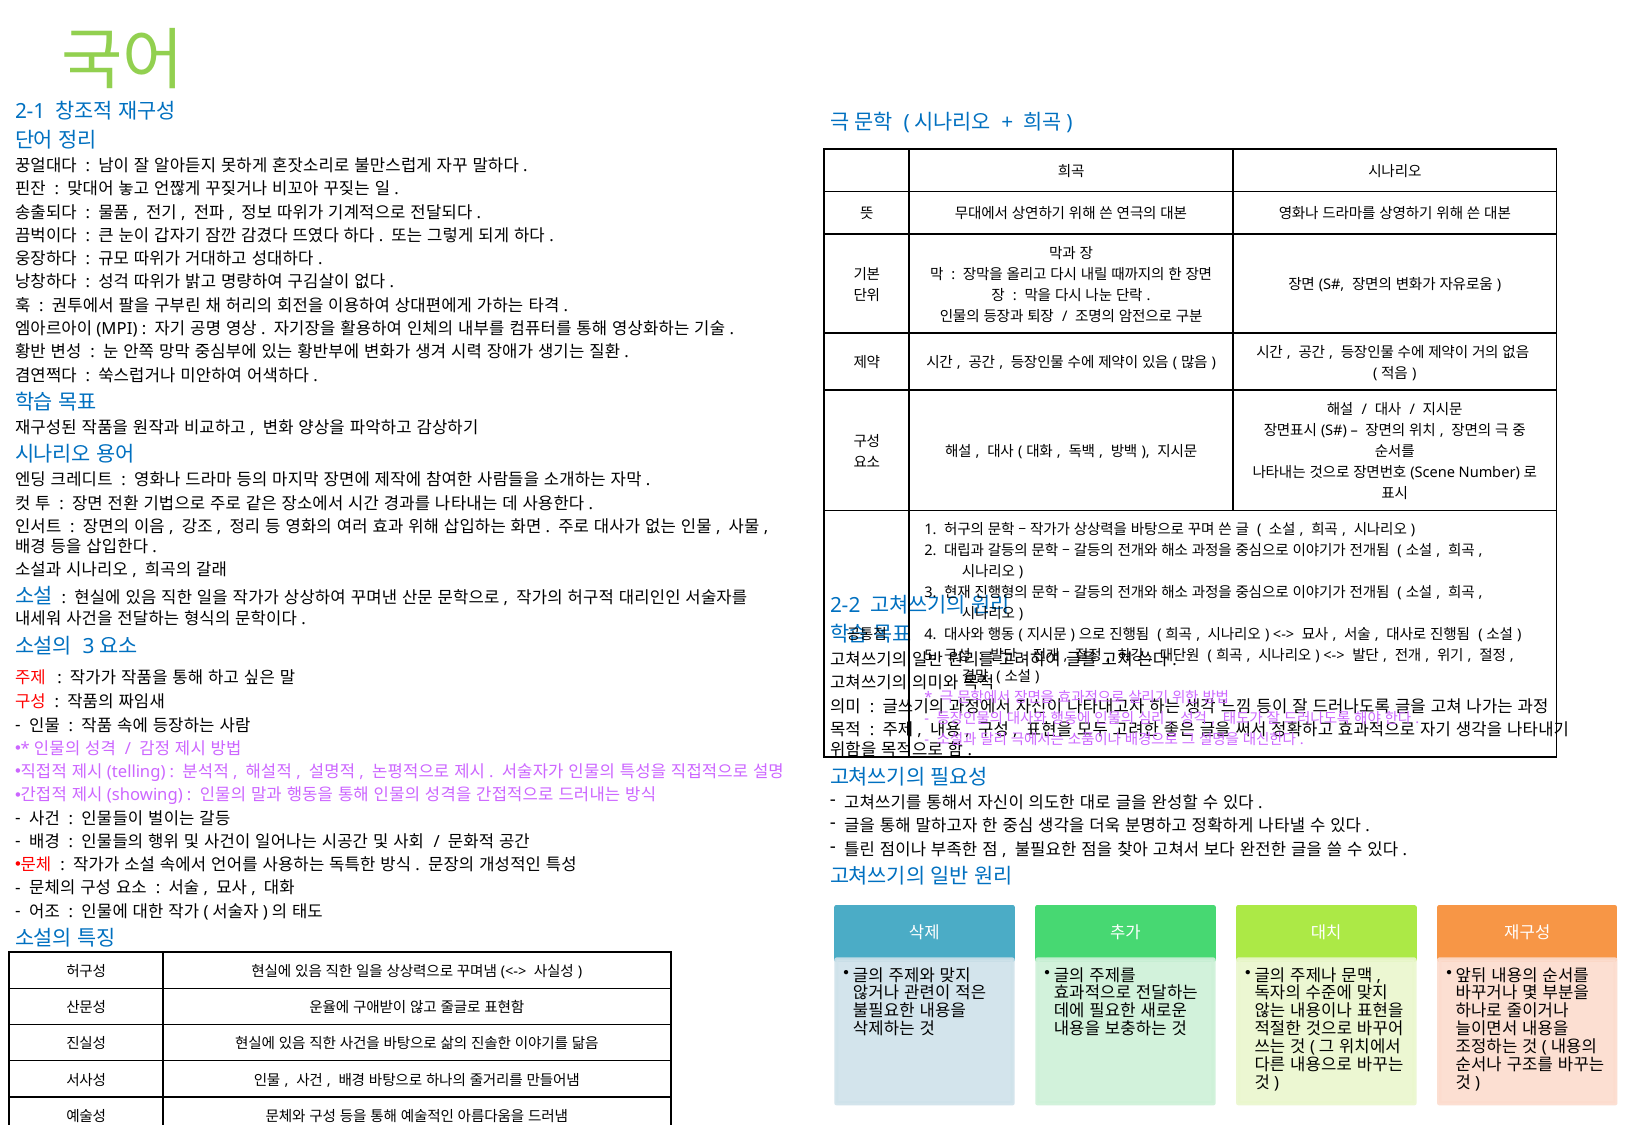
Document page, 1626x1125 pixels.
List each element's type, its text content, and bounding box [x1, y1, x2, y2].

table_header 현실에 있음 직한 일을 상상력으로 꾸며냄(<-> 사실성) [164, 953, 670, 988]
table_cell 산문성 [10, 989, 162, 1024]
table_cell 진실성 [10, 1025, 162, 1060]
table_cell 장면(S#, 장면의 변화가 자유로움) [1234, 235, 1556, 332]
table_cell 시간, 공간, 등장인물 수에 제약이 있음(많음) [910, 334, 1232, 389]
table_cell 서사성 [10, 1061, 162, 1096]
table_cell 막과 장 막 : 장막을 올리고 다시 내릴 때까지의 한 장면 장 : 막을 다시 나눈 단락. 인물의 등장과 퇴장 / 조명의 암전으로 구분 [910, 235, 1232, 332]
table_cell 제약 [825, 334, 908, 389]
table_cell 영화나 드라마를 상영하기 위해 쓴 대본 [1234, 192, 1556, 233]
table_cell 예술성 [10, 1098, 162, 1125]
table_header 시나리오 [1234, 150, 1556, 191]
table_cell 무대에서 상연하기 위해 쓴 연극의 대본 [910, 192, 1232, 233]
table_header 허구성 [10, 953, 162, 988]
table_cell 인물, 사건, 배경 바탕으로 하나의 줄거리를 만들어냄 [164, 1061, 670, 1096]
table_cell 해설 / 대사 / 지시문 장면표시(S#) – 장면의 위치, 장면의 극 중 순서를 나타내는 것으로 장면번호(Scene Number)로 표시 [1234, 391, 1556, 510]
text_box 극 문학 (시나리오 + 희곡) 2-2 고쳐쓰기의 원리 학습 목표 고쳐쓰기의 일반 원리를 고려하여 글을 고쳐 쓴다. 고쳐쓰기의 의미와 목적 의미 : 글쓰기의 과정에서 자신이 나타내고자 하는 생각 느낌 등이 잘 드러나도록 글을 고쳐 나가는 과정 목적 : 주제, 내용, 구성, 표현을 모두 고려한 좋은 글을 써서 정확하고 효과적으로 자기 생각을 나타내기 위함을 목적으로 함. 고쳐쓰기의 필요성 고쳐쓰기를 통해서 자신이 의도한 대로 글을 완성할 수 있다. 글을 통해 말하고자 한 중심 생각을 더욱 분명하고 정확하게 나타낼 수 있다. 틀린 점이나 부족한 점, 불필요한 점을 찾아 고쳐서 보다 완전한 글을 쓸 수 있다. 고쳐쓰기의 일반 원리 [813, 100, 1625, 1125]
table_cell 해설, 대사(대화, 독백, 방백), 지시문 [910, 391, 1232, 510]
table_cell 운율에 구애받이 않고 줄글로 표현함 [164, 989, 670, 1024]
table_cell 구성 요소 [825, 391, 908, 510]
table_cell 현실에 있음 직한 사건을 바탕으로 삶의 진솔한 이야기를 닮음 [164, 1025, 670, 1060]
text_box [835, 904, 1616, 1107]
table_cell 시간, 공간, 등장인물 수에 제약이 거의 없음(적음) [1234, 334, 1556, 389]
table_header 희곡 [910, 150, 1232, 191]
list 2-1 창조적 재구성 단어 정리 꿍얼대다 : 남이 잘 알아듣지 못하게 혼잣소리로 불만스럽게 자꾸 말하다. 핀잔 : 맞대어 놓고 언짢게 꾸짖거나 비꼬아 꾸짖는 일. 송출되다 : 물품, 전기, 전파, 정보 따위가 기계적으로 전달되다. 끔벅이다 : 큰 눈이 갑자기 잠깐 감겼다 뜨였다 하다. 또는 그렇게 되게 하다. 웅장하다 : 규모 따위가 거대하고 성대하다. 낭창하다 : 성걱 따위가 밝고 명량하여 구김살이 없다. 훅 : 권투에서 팔을 구부린 채 허리의 회전을 이용하여 상대편에게 가하는 타격. 엠아르아이(MPI) : 자기 공명 영상. 자기장을 활용하여 인체의 내부를 컴퓨터를 통해 영상화하는 기술. 황반 변성 : 눈 안쪽 망막 중심부에 있는 황반부에 변화가 생겨 시력 장애가 생기는 질환. 겸연쩍다 : 쑥스럽거나 미안하여 어색하다. 학습 목표 재구성된 작품을 원작과 비교하고, 변화 양상을 파악하고 감상하기 시나리오 용어 엔딩 크레디트 : 영화나 드라마 등의 마지막 장면에 제작에 참여한 사람들을 소개하는 자막. 컷 투 : 장면 전환 기법으로 주로 같은 장소에서 시간 경과를 나타내는 데 사용한다. 인서트 : 장면의 이음, 강조, 정리 등 영화의 여러 효과 위해 삽입하는 화면. 주로 대사가 없는 인물, 사물, 배경 등을 삽입한다. 소설과 시나리오, 희곡의 갈래 소설 : 현실에 있음 직한 일을 작가가 상상하여 꾸며낸 산문 문학으로, 작가의 허구적 대리인인 서술자를 내세워 사건을 전달하는 형식의 문학이다. 소설의 3요소 주제 : 작가가 작품을 통해 하고 싶은 말 구성 : 작품의 짜임새 인물 : 작품 속에 등장하는 사람 *인물의 성격 / 감정 제시 방법 직접적 제시(telling) : 분석적, 해설적, 설명적, 논평적으로 제시. 서술자가 인물의 특성을 직접적으로 설명 간접적 제시(showing) : 인물의 말과 행동을 통해 인물의 성격을 간접적으로 드러내는 방식 사건 : 인물들이 벌이는 갈등 배경 : 인물들의 행위 및 사건이 일어나는 시공간 및 사회 / 문화적 공간 문체 : 작가가 소설 속에서 언어를 사용하는 독특한 방식. 문장의 개성적인 특성 문체의 구성 요소 : 서술, 묘사, 대화 어조 : 인물에 대한 작가(서술자)의 태도 소설의 특징 [0, 88, 815, 1125]
table_cell 기본 단위 [825, 235, 908, 332]
table_cell 1. 허구의 문학 – 작가가 상상력을 바탕으로 꾸며 쓴 글 ( 소설, 희곡, 시나리오) 2. 대립과 갈등의 문학 – 갈등의 전개와 해소 과정을 중심으로 이야기가 전개됨 (소설, 희곡, 시나리오) 3. 현재 진행형의 문학 – 갈등의 전개와 해소 과정을 중심으로 이야기가 전개됨 (소설, 희곡, 시나리오) 4. 대사와 행동(지시문)으로 진행됨 (희곡, 시나리오) <-> 묘사, 서술, 대사로 진행됨 (소설) 5. 구성 : 발단, 전개, 절정, 하강, 대단원 (희곡, 시나리오) <-> 발단, 전개, 위기, 절정, 결말 (소설) * 극 문학에서 장면을 효과적으로 살리기 위한 방법 - 등장인물의 대사와 행동에 인물의 심리, 성걱, 태도가 잘 드러나도록 해야 한다. - 소설과 달리 극에서는 소품이나 배경으로 그 설명을 대신한다. [910, 511, 1556, 756]
table_cell 문체와 구성 등을 통해 예술적인 아름다움을 드러냄 [164, 1098, 670, 1125]
table_cell 공통점 [825, 511, 908, 756]
title 국어 [0, 0, 246, 88]
table_header [825, 150, 908, 191]
table_cell 뜻 [825, 192, 908, 233]
